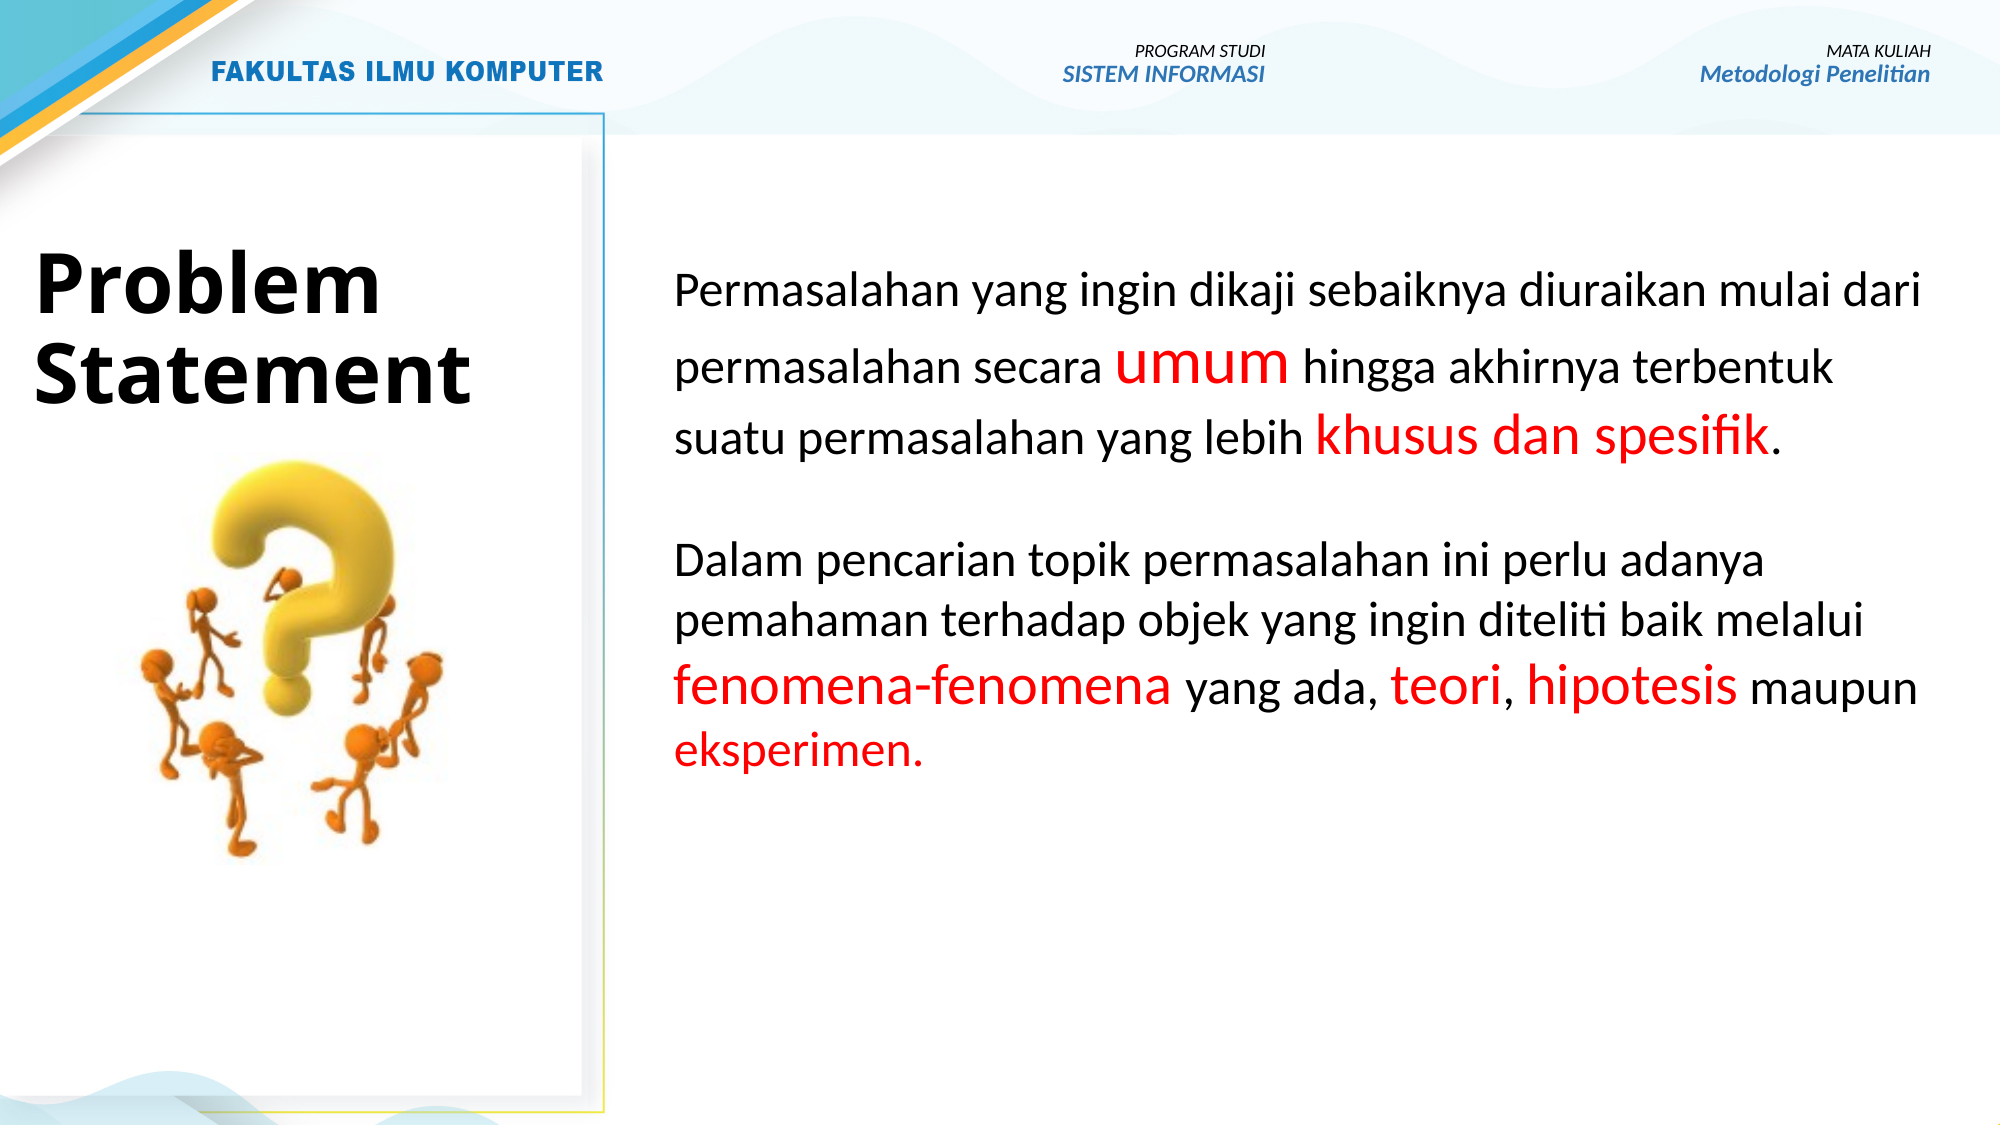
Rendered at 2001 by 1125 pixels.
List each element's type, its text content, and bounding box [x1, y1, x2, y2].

text_box PROGRAM STUDI SISTEM INFORMASI [904, 33, 1281, 118]
picture [0, 0, 2000, 1125]
text_box Permasalahan yang ingin dikaji sebaiknya diuraikan mulai dari permasalahan secara umum hingga akhirnya terbentuk suatu permasalahan yang lebih khusus dan spesifik. Dalam pencarian topik permasalahan ini perlu adanya pemahaman terhadap objek yang ingin diteliti baik melalui fenomena-fenomena yang ada, teori, hipotesis maupun eksperimen. [659, 249, 1947, 784]
text_box Problem Statement [18, 239, 566, 423]
text_box MATA KULIAH Metodologi Penelitian [1569, 33, 1946, 118]
